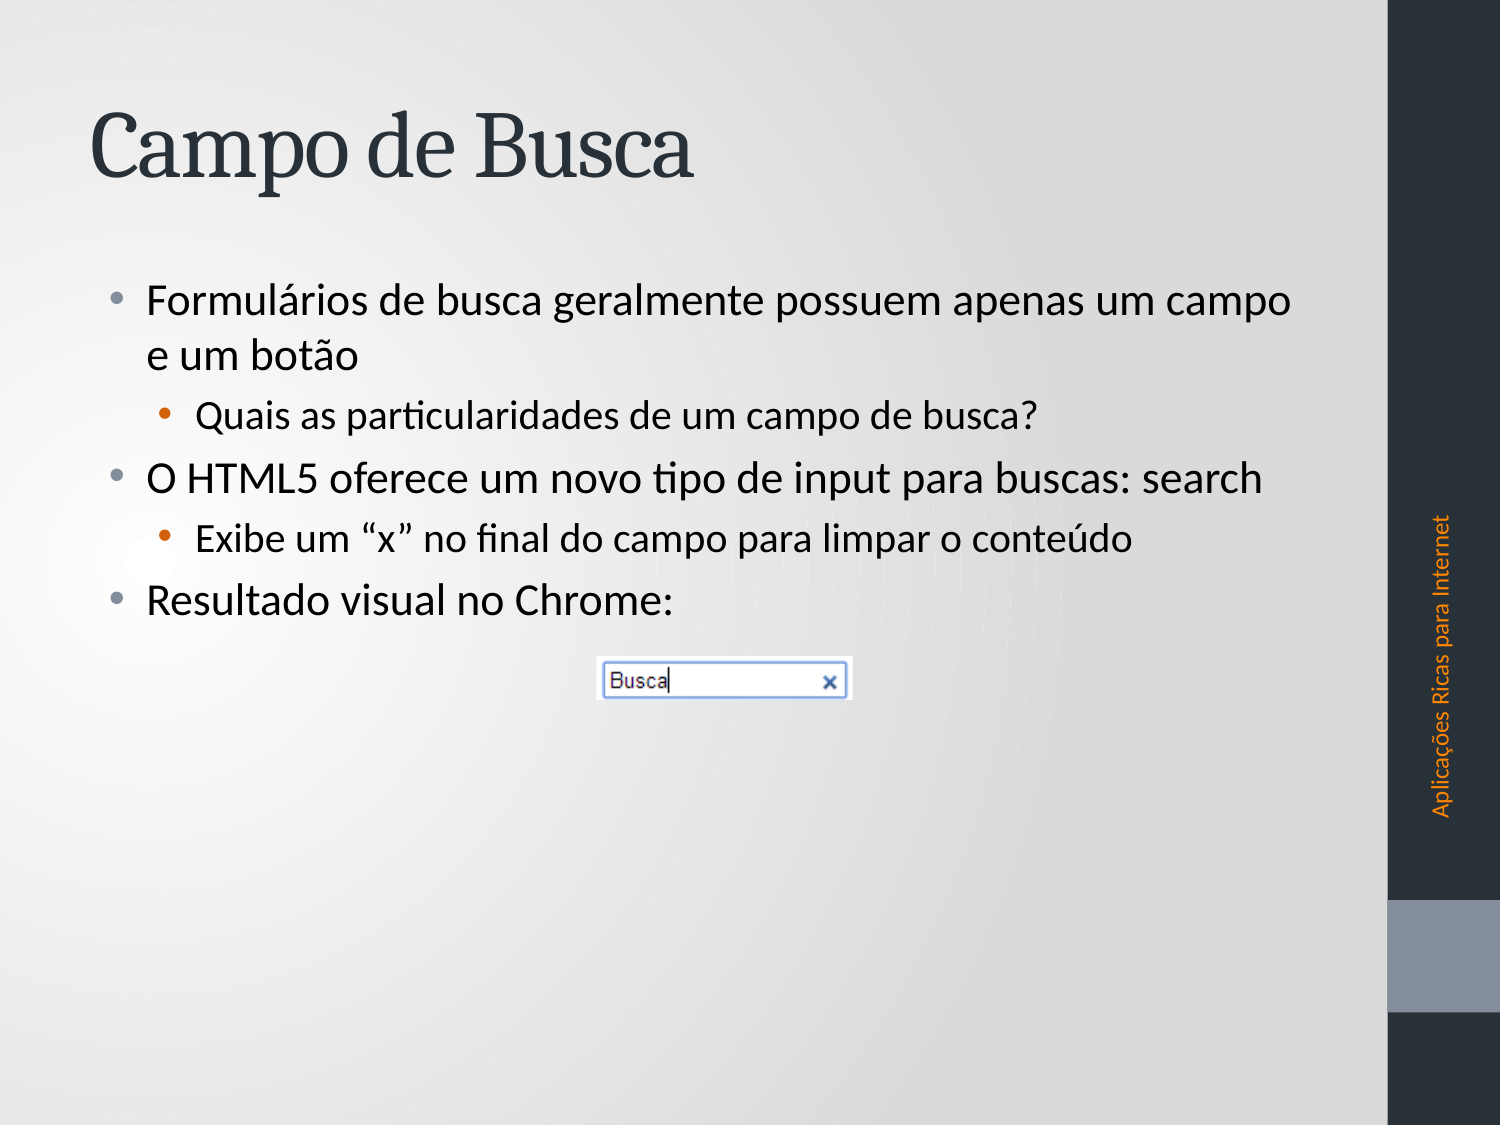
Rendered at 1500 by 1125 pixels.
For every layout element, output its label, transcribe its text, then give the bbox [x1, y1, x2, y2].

picture [595, 656, 854, 700]
title Campo de Busca [75, 45, 1325, 233]
footer Aplicações Ricas para Internet [1408, 500, 1469, 889]
list Formulários de busca geralmente possuem apenas um campo e um botão Quais as particularidades de um campo de busca? O HTML5 oferece um novo tipo de input para buscas: search Exibe um “x” no final do campo para limpar o conteúdo Resultado visual no Chrome: [75, 262, 1325, 1050]
